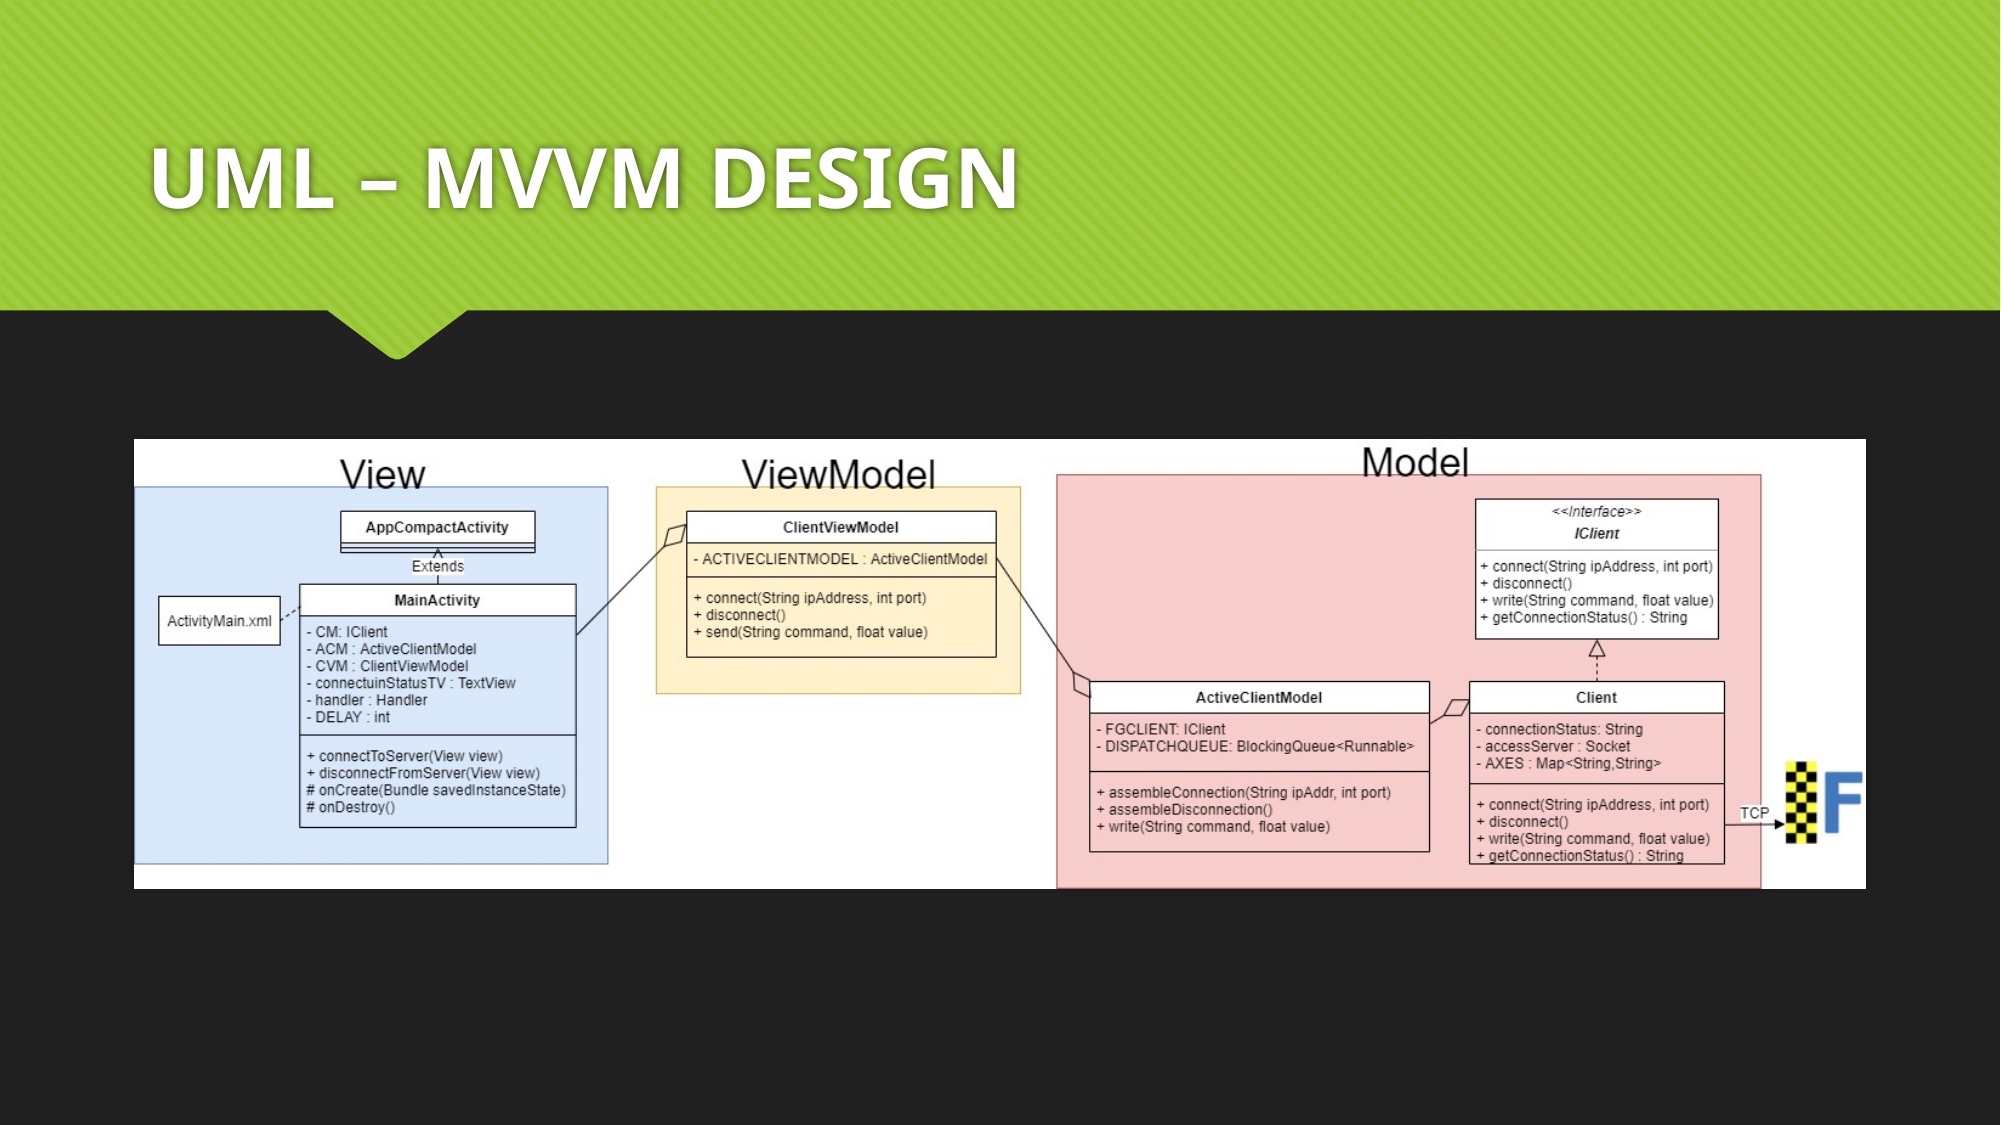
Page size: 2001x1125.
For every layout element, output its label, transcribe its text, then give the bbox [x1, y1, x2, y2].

title UML – MVVM DESIGN [132, 73, 1868, 233]
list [134, 439, 1866, 889]
